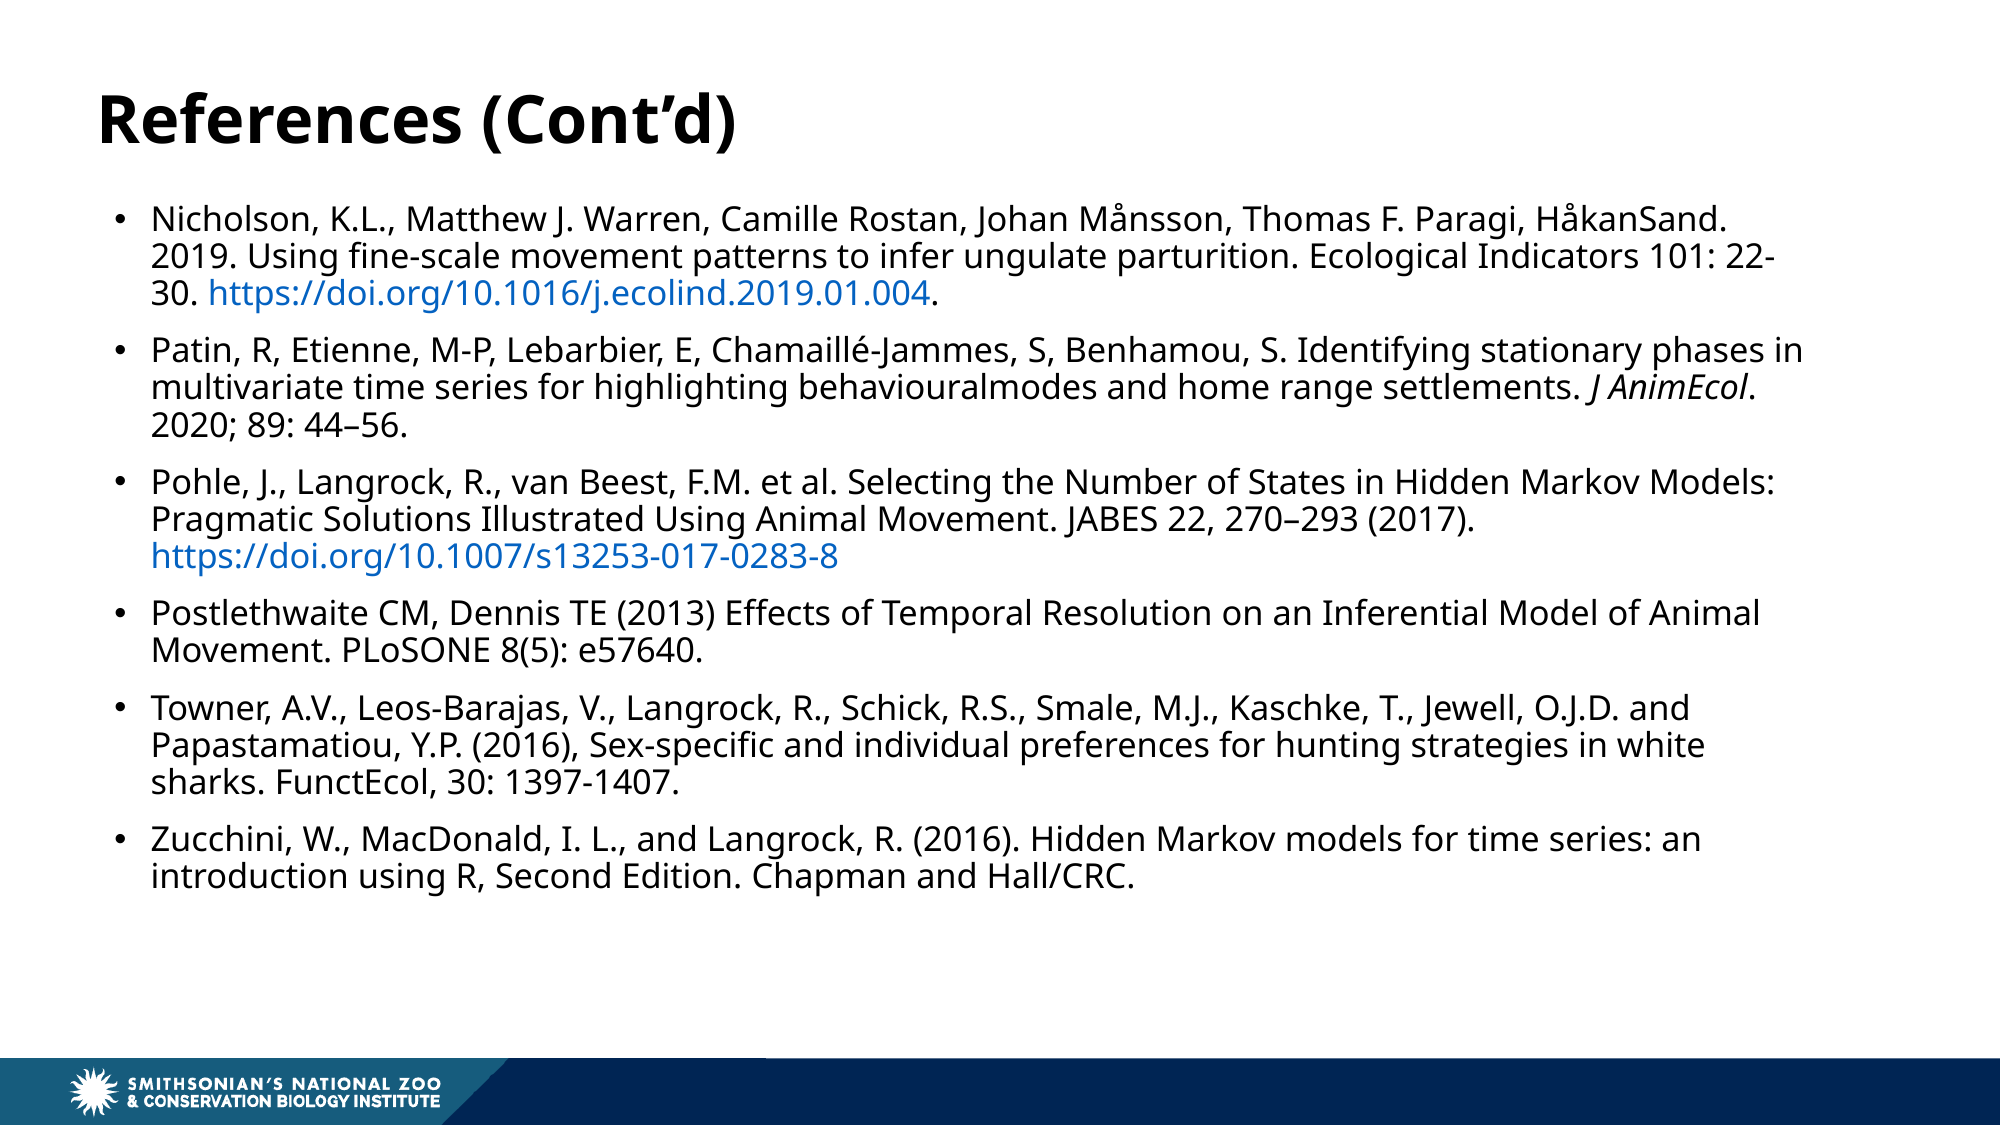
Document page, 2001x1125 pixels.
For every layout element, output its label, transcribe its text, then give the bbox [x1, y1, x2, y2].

text_box References (Cont’d) [81, 52, 1807, 271]
picture [0, 1058, 701, 1125]
list Nicholson, K.L., Matthew J. Warren, Camille Rostan, Johan Månsson, Thomas F. Paragi, HåkanSand. 2019. Using fine-scale movement patterns to infer ungulate parturition. Ecological Indicators 101: 22-30. https://doi.org/10.1016/j.ecolind.2019.01.004. Patin, R, Etienne, M-P, Lebarbier, E, Chamaillé-Jammes, S, Benhamou, S. Identifying stationary phases in multivariate time series for highlighting behaviouralmodes and home range settlements. J AnimEcol. 2020; 89: 44–56. Pohle, J., Langrock, R., van Beest, F.M. et al. Selecting the Number of States in Hidden Markov Models: Pragmatic Solutions Illustrated Using Animal Movement. JABES 22, 270–293 (2017). https://doi.org/10.1007/s13253-017-0283-8 Postlethwaite CM, Dennis TE (2013) Effects of Temporal Resolution on an Inferential Model of Animal Movement. PLoSONE 8(5): e57640. Towner, A.V., Leos-Barajas, V., Langrock, R., Schick, R.S., Smale, M.J., Kaschke, T., Jewell, O.J.D. and Papastamatiou, Y.P. (2016), Sex-specific and individual preferences for hunting strategies in white sharks. FunctEcol, 30: 1397-1407. Zucchini, W., MacDonald, I. L., and Langrock, R. (2016). Hidden Markov models for time series: an introduction using R, Second Edition. Chapman and Hall/CRC. [99, 194, 1825, 909]
